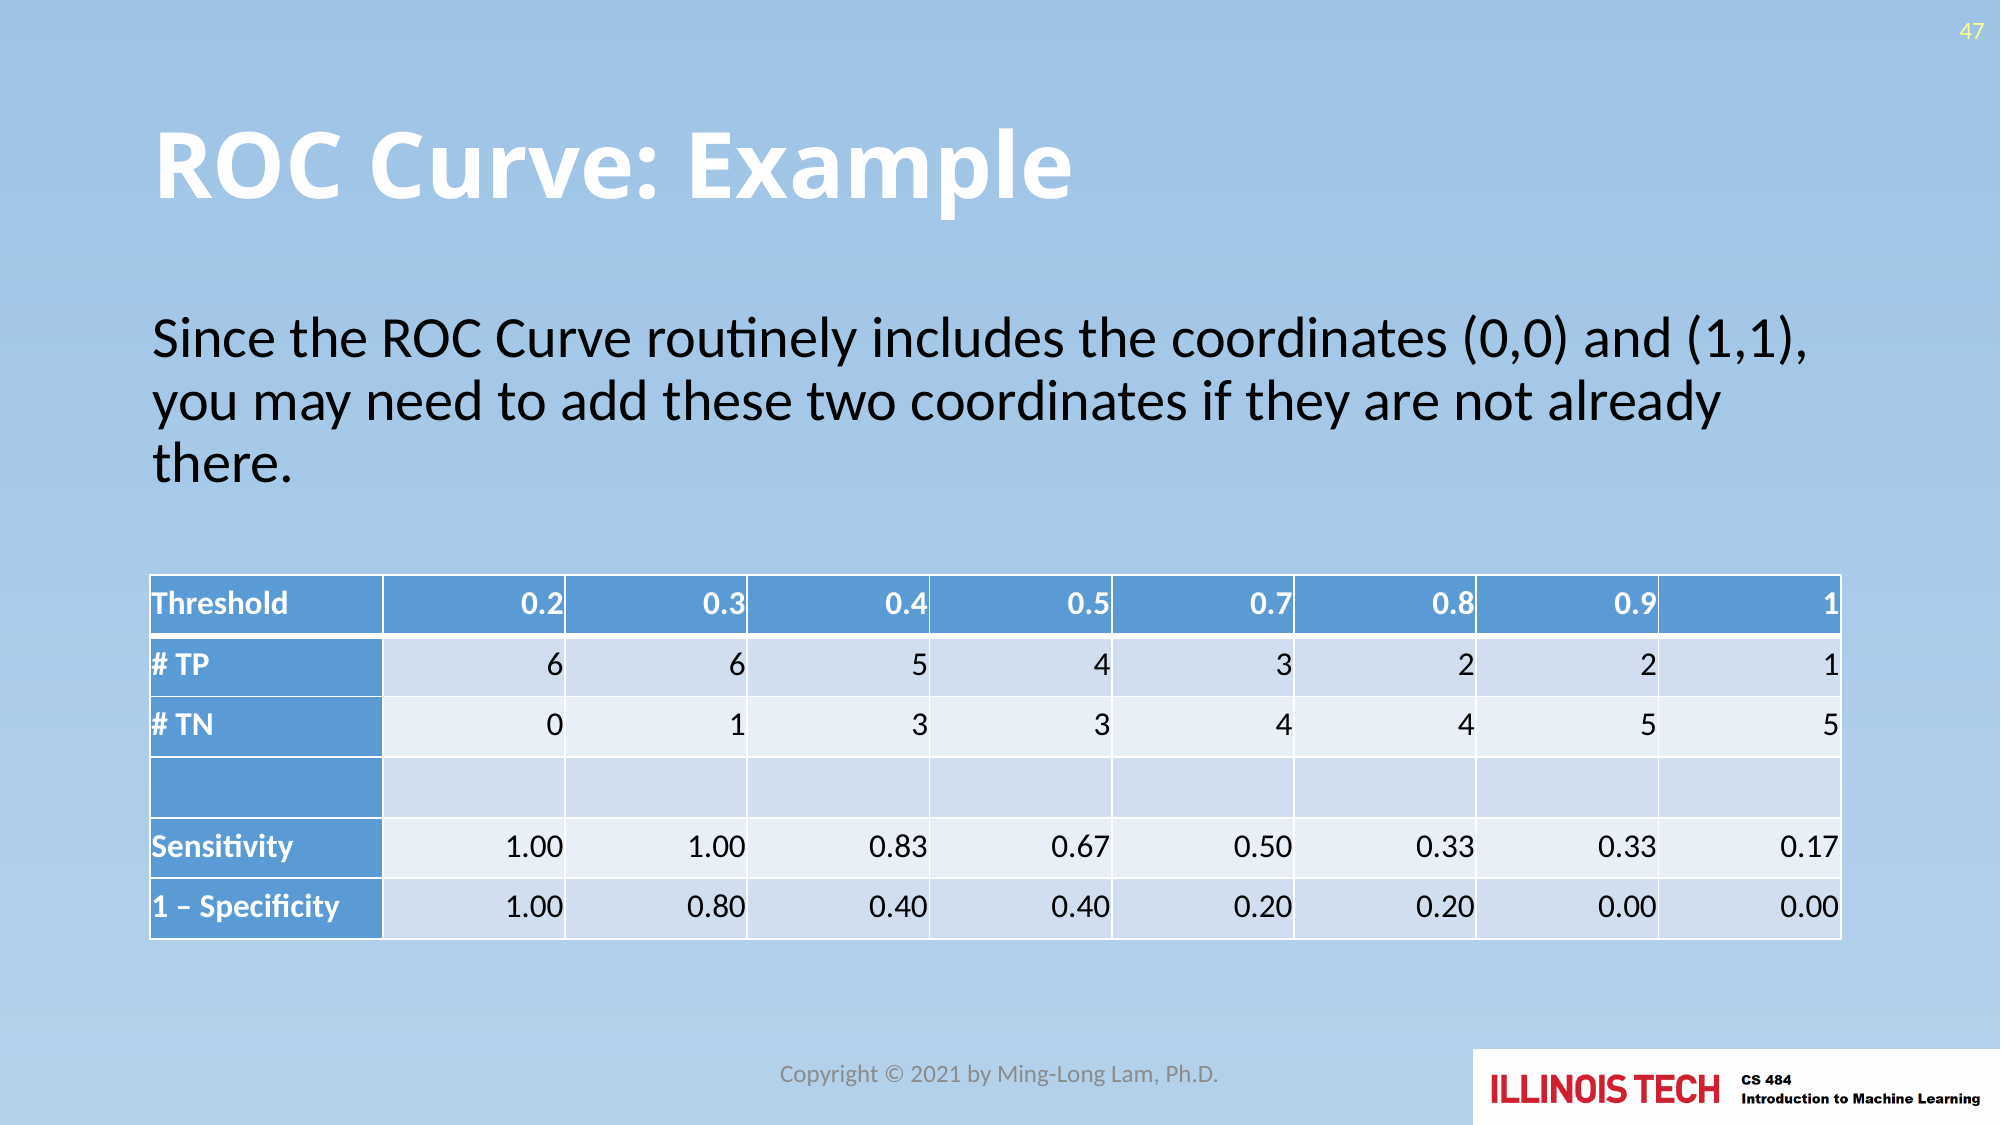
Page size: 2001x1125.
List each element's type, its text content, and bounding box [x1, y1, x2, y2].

table_cell 0.00 [1659, 879, 1840, 938]
table_cell [1113, 758, 1293, 817]
table_header 0.2 [384, 576, 564, 633]
table_cell [151, 758, 382, 817]
table_cell 0.40 [748, 879, 929, 938]
table_header 0.3 [566, 576, 746, 633]
table_cell 0 [384, 697, 564, 756]
table_cell 0.20 [1113, 879, 1293, 938]
table_cell 2 [1295, 639, 1475, 696]
title ROC Curve: Example [137, 59, 1863, 278]
table_cell [1295, 758, 1475, 817]
table_cell 0.20 [1295, 879, 1475, 938]
slide_number 47 [1550, 0, 2000, 60]
table_cell 5 [748, 639, 929, 696]
table_cell # TN [151, 697, 382, 756]
table_cell 1.00 [384, 819, 564, 877]
table_cell 0.17 [1659, 819, 1840, 877]
table_cell [1477, 758, 1658, 817]
table_cell 2 [1477, 639, 1658, 696]
table_cell 1 [1659, 639, 1840, 696]
table_header 1 [1659, 576, 1840, 633]
table_cell 6 [384, 639, 564, 696]
table_cell 4 [930, 639, 1111, 696]
table_cell 0.33 [1477, 819, 1658, 877]
table_cell 4 [1295, 697, 1475, 756]
table_cell 0.33 [1295, 819, 1475, 877]
table_cell 6 [566, 639, 746, 696]
table_cell 0.00 [1477, 879, 1658, 938]
table_cell 5 [1659, 697, 1840, 756]
table_cell 3 [748, 697, 929, 756]
table_header 0.4 [748, 576, 929, 633]
table_cell 3 [1113, 639, 1293, 696]
table_header Threshold [151, 576, 382, 633]
table_cell 5 [1477, 697, 1658, 756]
table_cell 1 [566, 697, 746, 756]
table_cell [566, 758, 746, 817]
table_cell 1.00 [566, 819, 746, 877]
list Since the ROC Curve routinely includes the coordinates (0,0) and (1,1), you may need to add these two coordinates if they are not already there. [137, 299, 1863, 1014]
table_cell # TP [151, 639, 382, 696]
table_cell 4 [1113, 697, 1293, 756]
table_cell 1.00 [384, 879, 564, 938]
table_cell [384, 758, 564, 817]
table_cell Sensitivity [151, 819, 382, 877]
table_cell 0.67 [930, 819, 1111, 877]
footer Copyright © 2021 by Ming-Long Lam, Ph.D. [662, 1042, 1338, 1103]
table_cell [748, 758, 929, 817]
table_header 0.5 [930, 576, 1111, 633]
table_cell [1659, 758, 1840, 817]
table_cell 1 – Specificity [151, 879, 382, 938]
picture [1473, 1049, 2000, 1125]
table_cell 0.40 [930, 879, 1111, 938]
table_header 0.9 [1477, 576, 1658, 633]
table_cell 3 [930, 697, 1111, 756]
table_cell 0.50 [1113, 819, 1293, 877]
table_header 0.8 [1295, 576, 1475, 633]
table_header 0.7 [1113, 576, 1293, 633]
table_cell 0.83 [748, 819, 929, 877]
table_cell [930, 758, 1111, 817]
table_cell 0.80 [566, 879, 746, 938]
